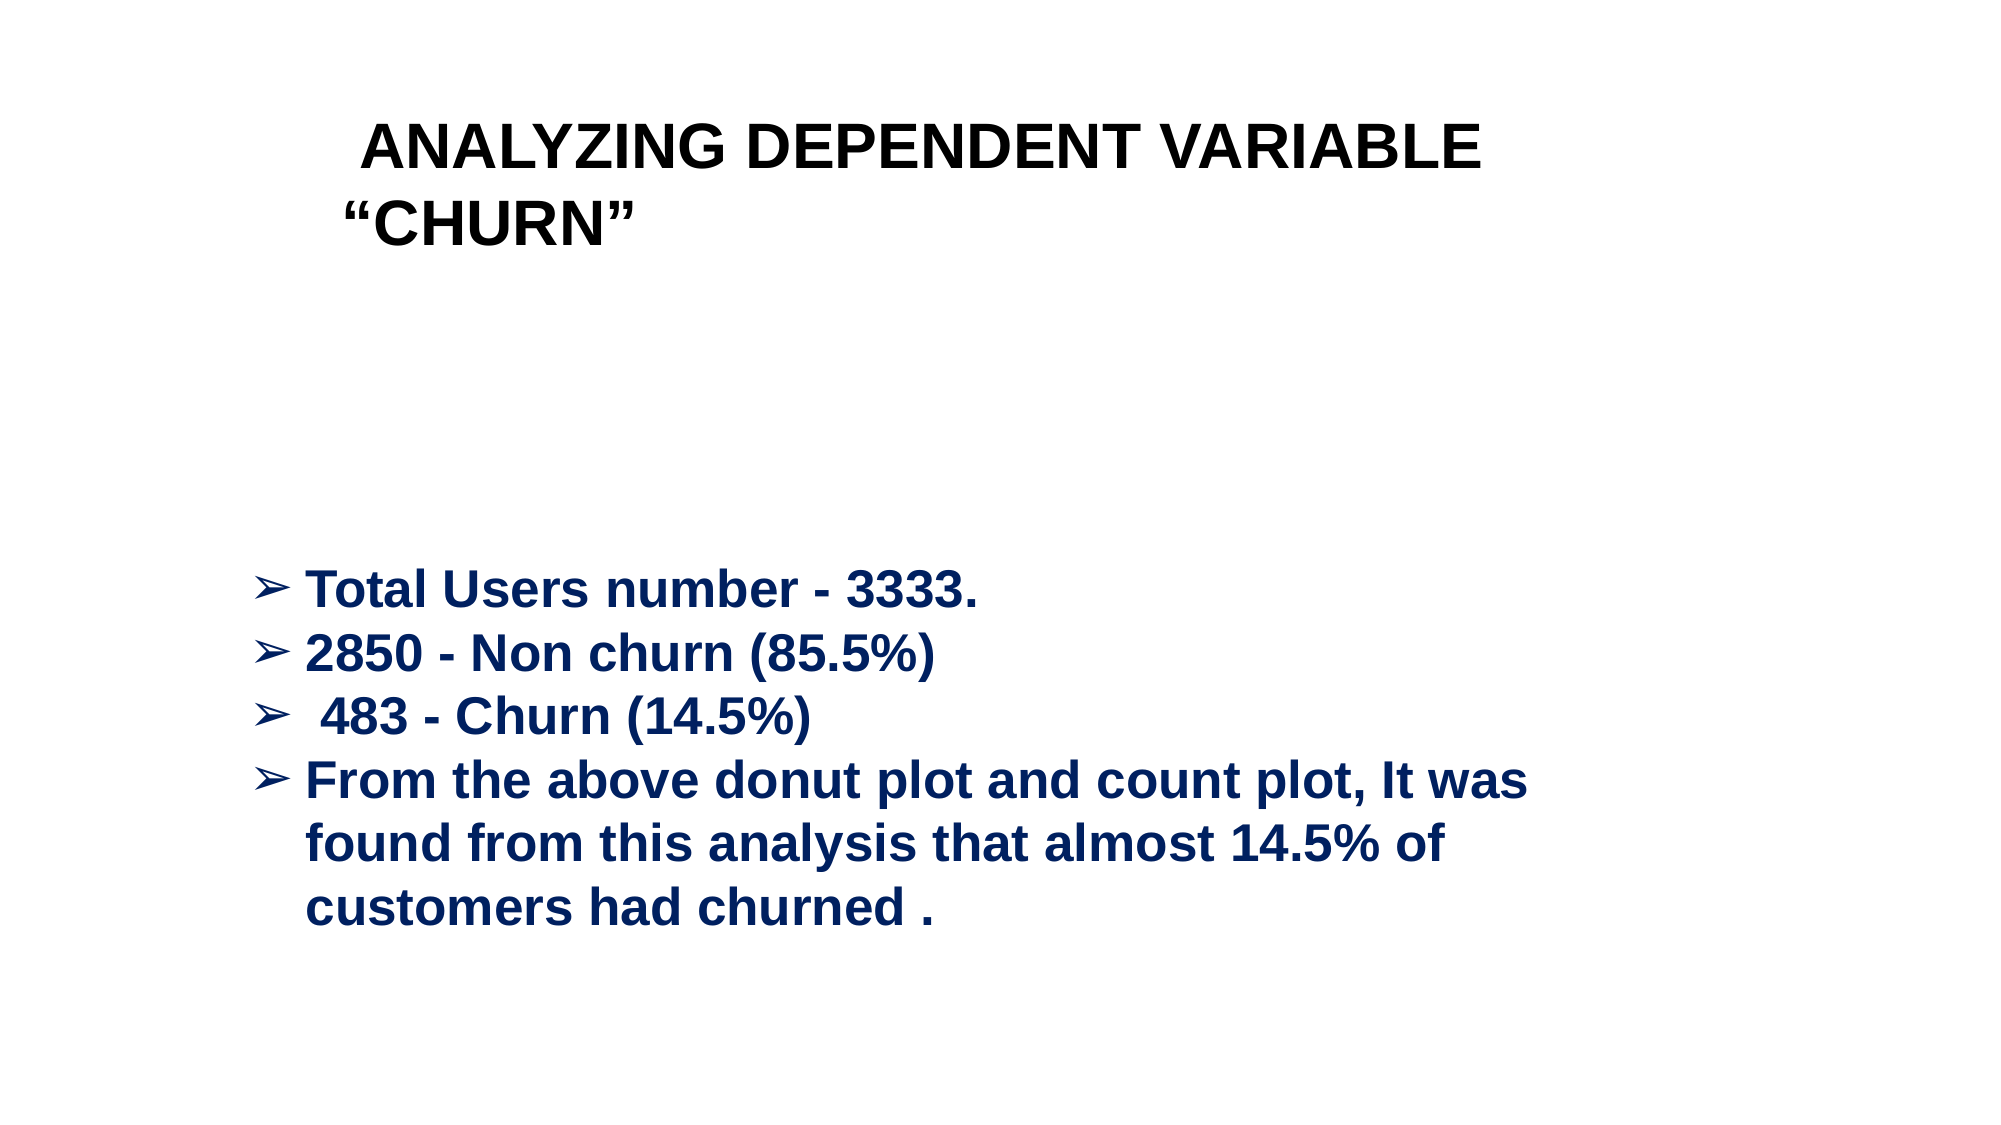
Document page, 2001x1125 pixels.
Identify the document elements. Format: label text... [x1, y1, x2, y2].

title ANALYZING DEPENDENT VARIABLE “CHURN” [326, 95, 1727, 344]
list Total Users number - 3333. 2850 - Non churn (85.5%) 483 - Churn (14.5%) From the above donut plot and count plot, It was found from this analysis that almost 14.5% of customers had churned . [222, 356, 1623, 950]
